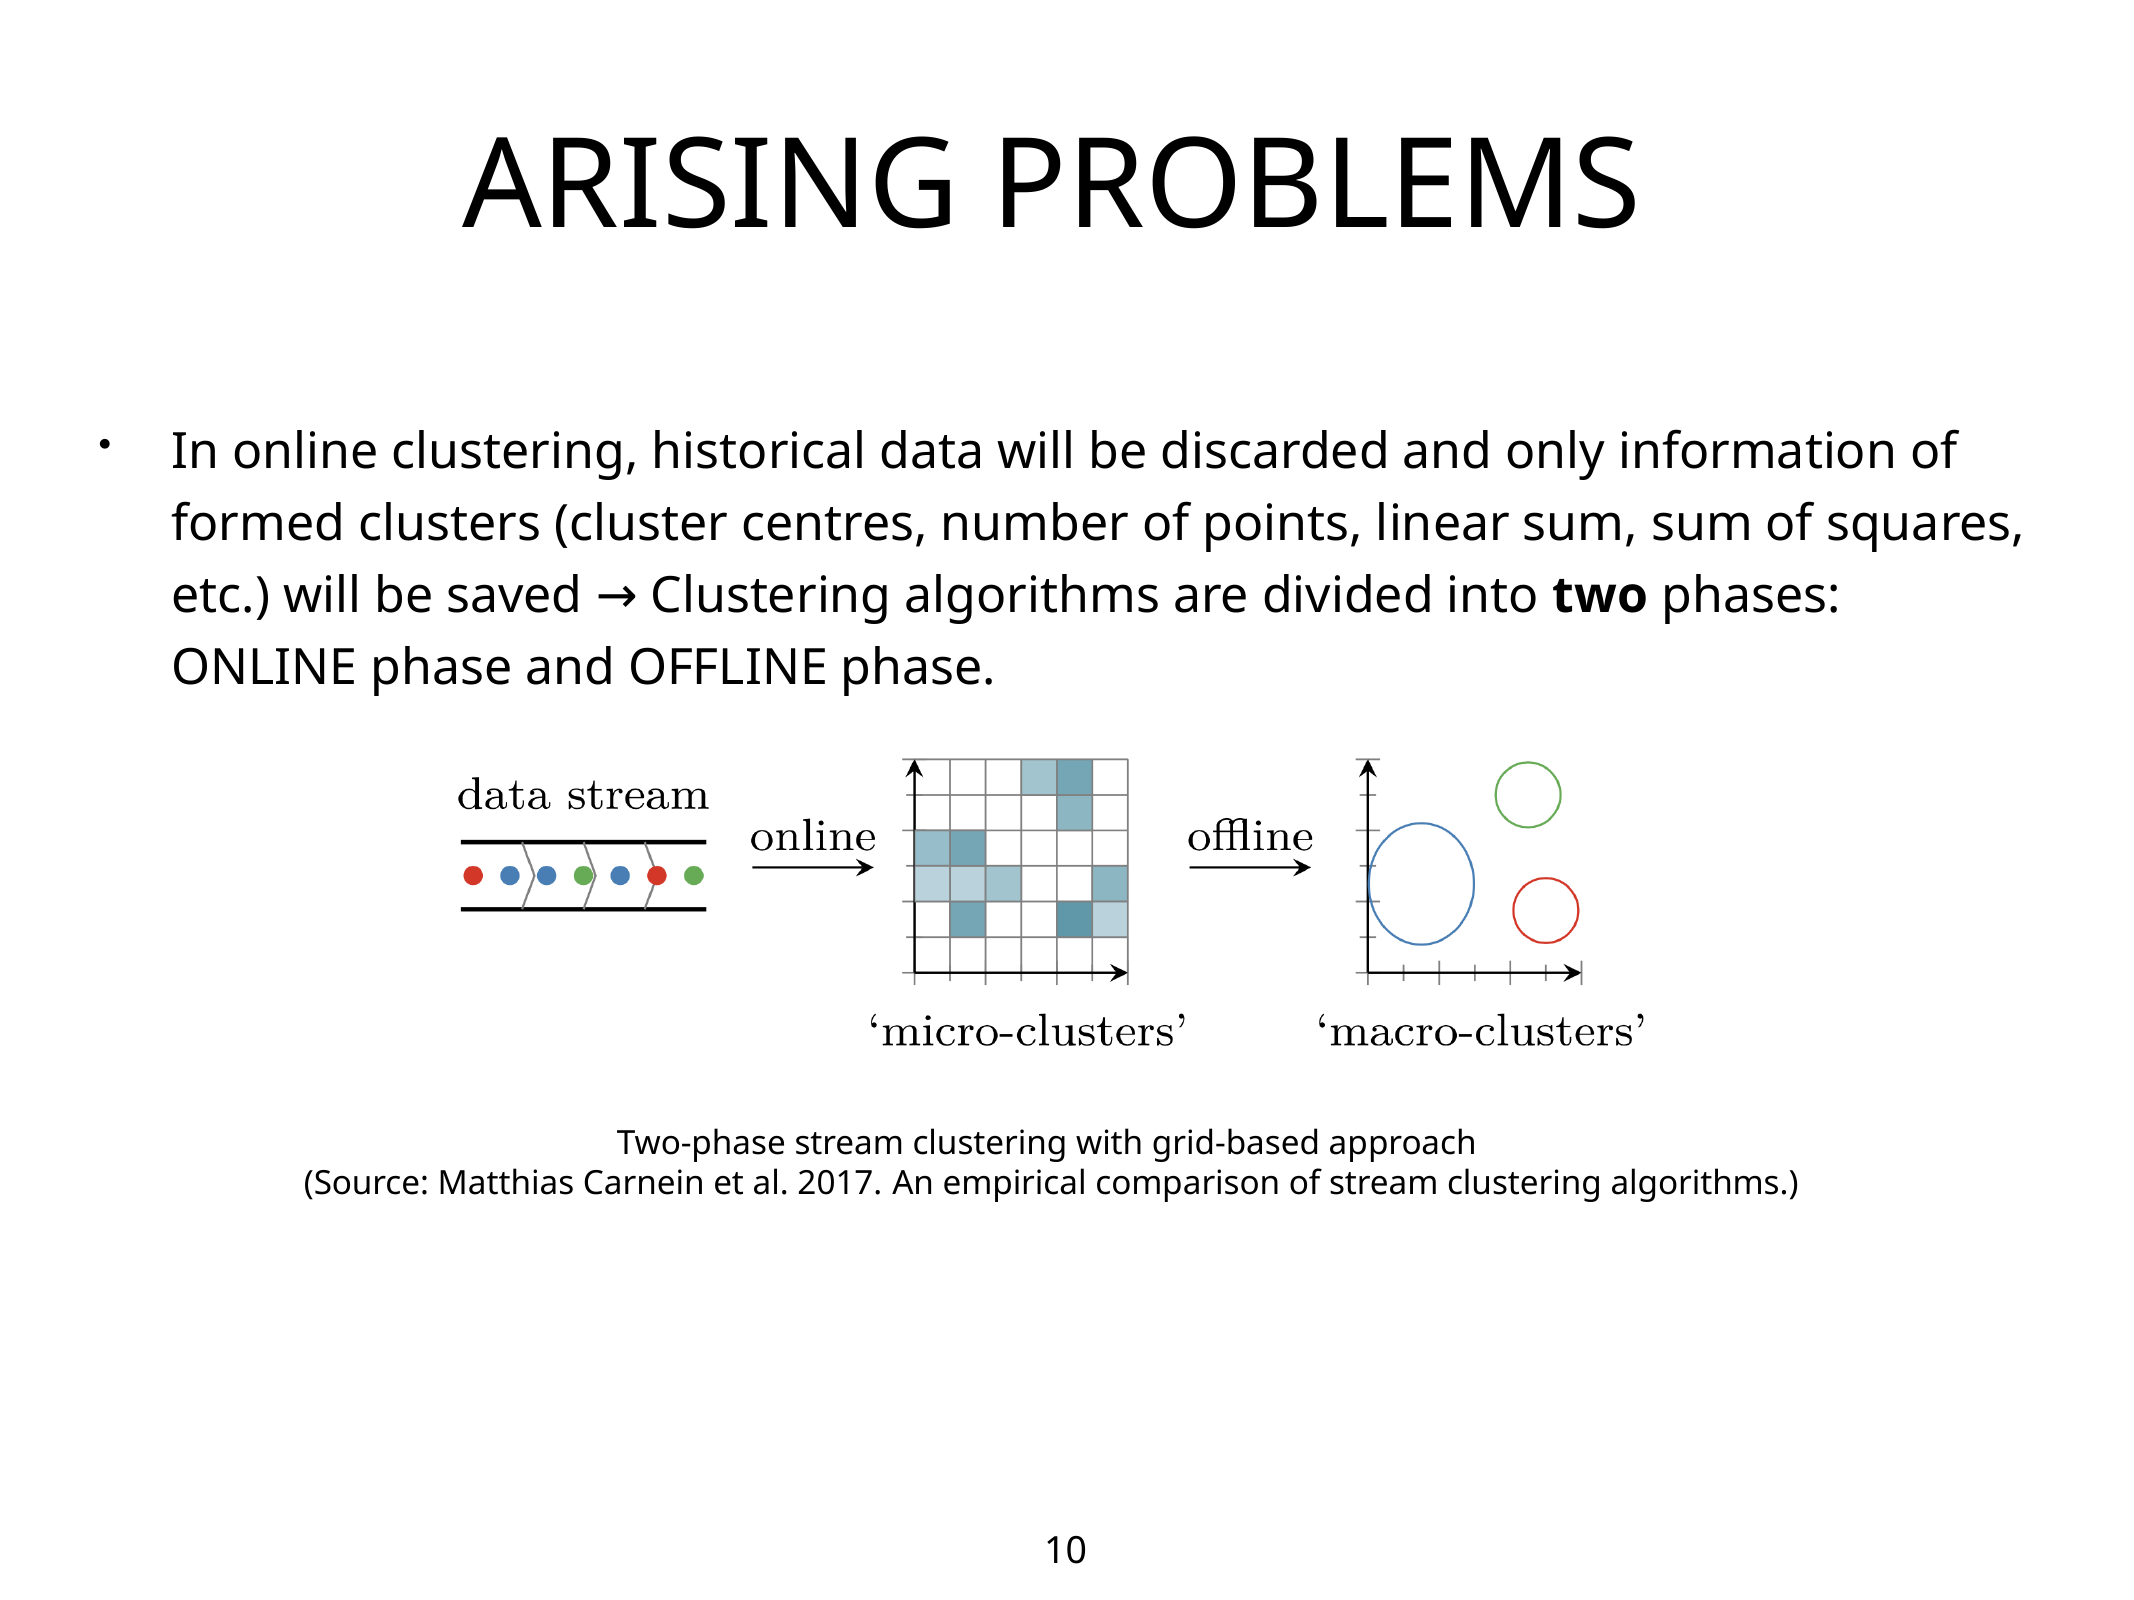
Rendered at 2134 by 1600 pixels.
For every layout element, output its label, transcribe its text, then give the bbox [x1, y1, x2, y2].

list In online clustering, historical data will be discarded and only information of formed clusters (cluster centres, number of points, linear sum, sum of squares, etc.) will be saved → Clustering algorithms are divided into two phases: ONLINE phase and OFFLINE phase. [89, 404, 2044, 1063]
text_box Two-phase stream clustering with grid-based approach (Source: Matthias Carnein et al. 2017. An empirical comparison of stream clustering algorithms.) [0, 1113, 2119, 1210]
picture [441, 733, 1663, 1077]
title ARISING PROBLEMS [141, 0, 1963, 355]
slide_number 10 [1034, 1517, 1097, 1581]
